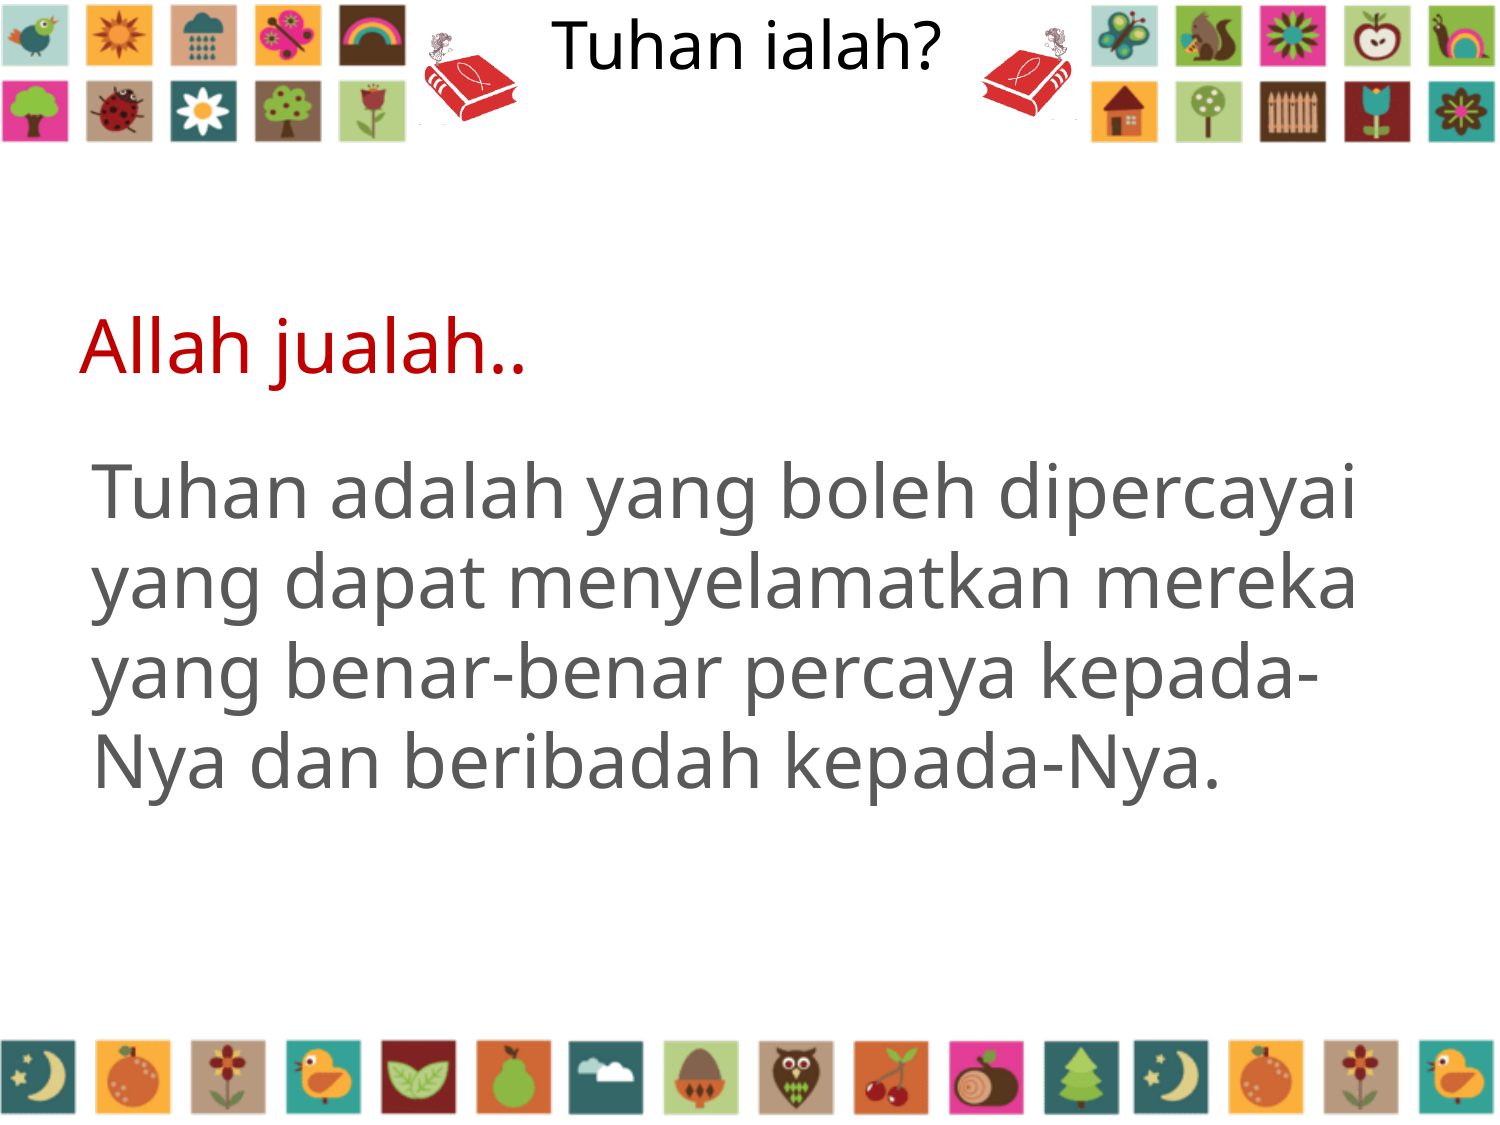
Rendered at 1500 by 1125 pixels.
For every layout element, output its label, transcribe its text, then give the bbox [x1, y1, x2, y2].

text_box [0, 1028, 1500, 1118]
text_box Tuhan ialah? [414, 0, 1080, 91]
picture [950, 3, 1500, 150]
text_box Tuhan adalah yang boleh dipercayai yang dapat menyelamatkan mereka yang benar-benar percaya kepada-Nya dan beribadah kepada-Nya. [76, 436, 1424, 812]
picture [0, 3, 550, 150]
text_box Allah jualah.. [64, 290, 1412, 396]
